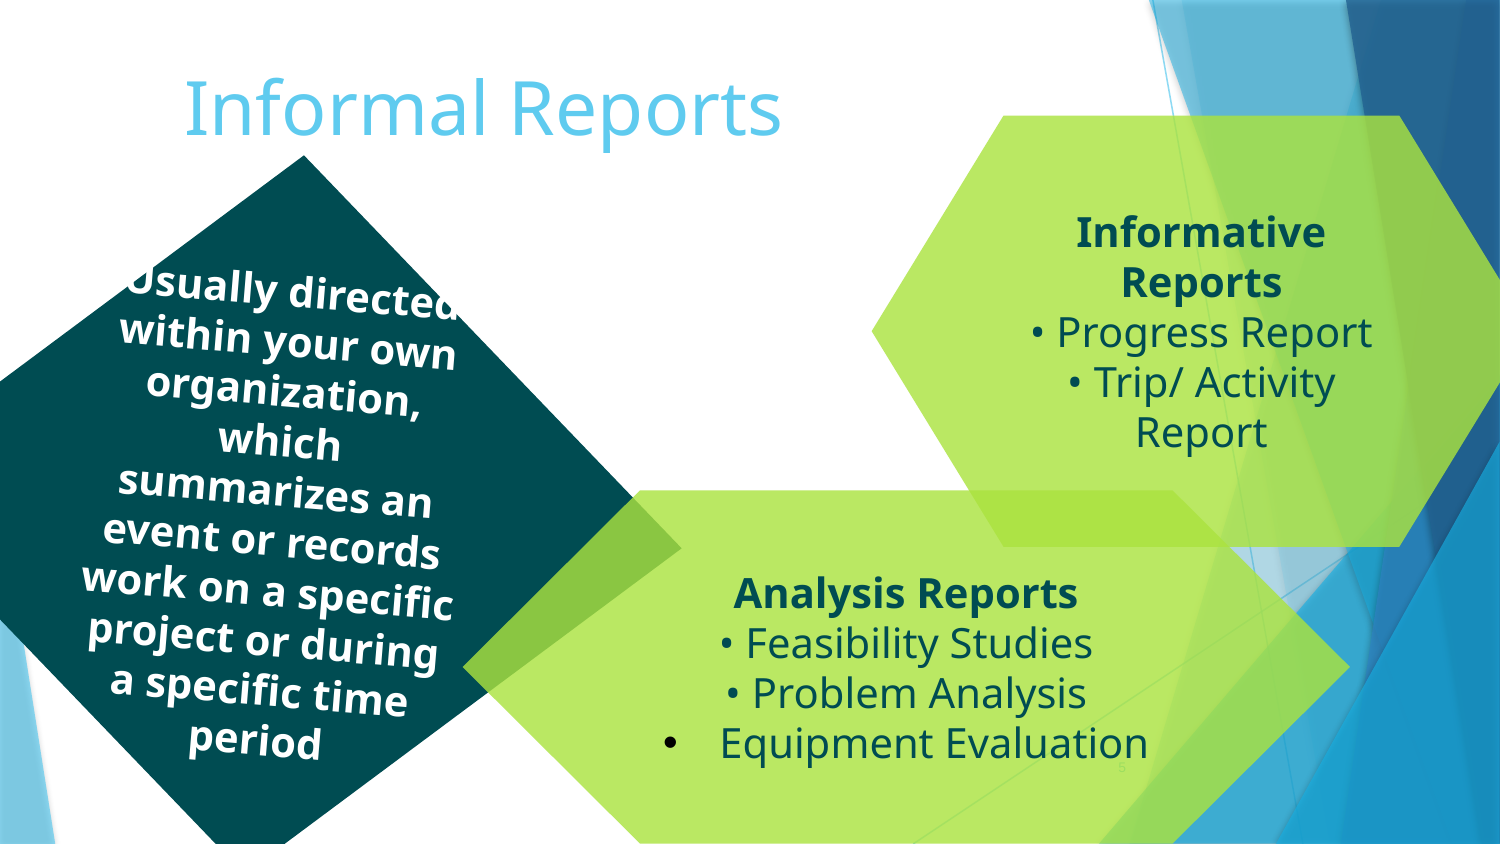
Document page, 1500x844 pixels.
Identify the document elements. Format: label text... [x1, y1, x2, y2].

text_box Analysis Reports • Feasibility Studies • Problem Analysis Equipment Evaluation [462, 490, 1351, 844]
text_box Usually directed within your own organization, which summarizes an event or records work on a specific project or during a specific time period [0, 155, 633, 844]
text_box Informative Reports • Progress Report • Trip/ Activity Report [871, 115, 1500, 547]
title Informal Reports [169, 45, 1379, 187]
